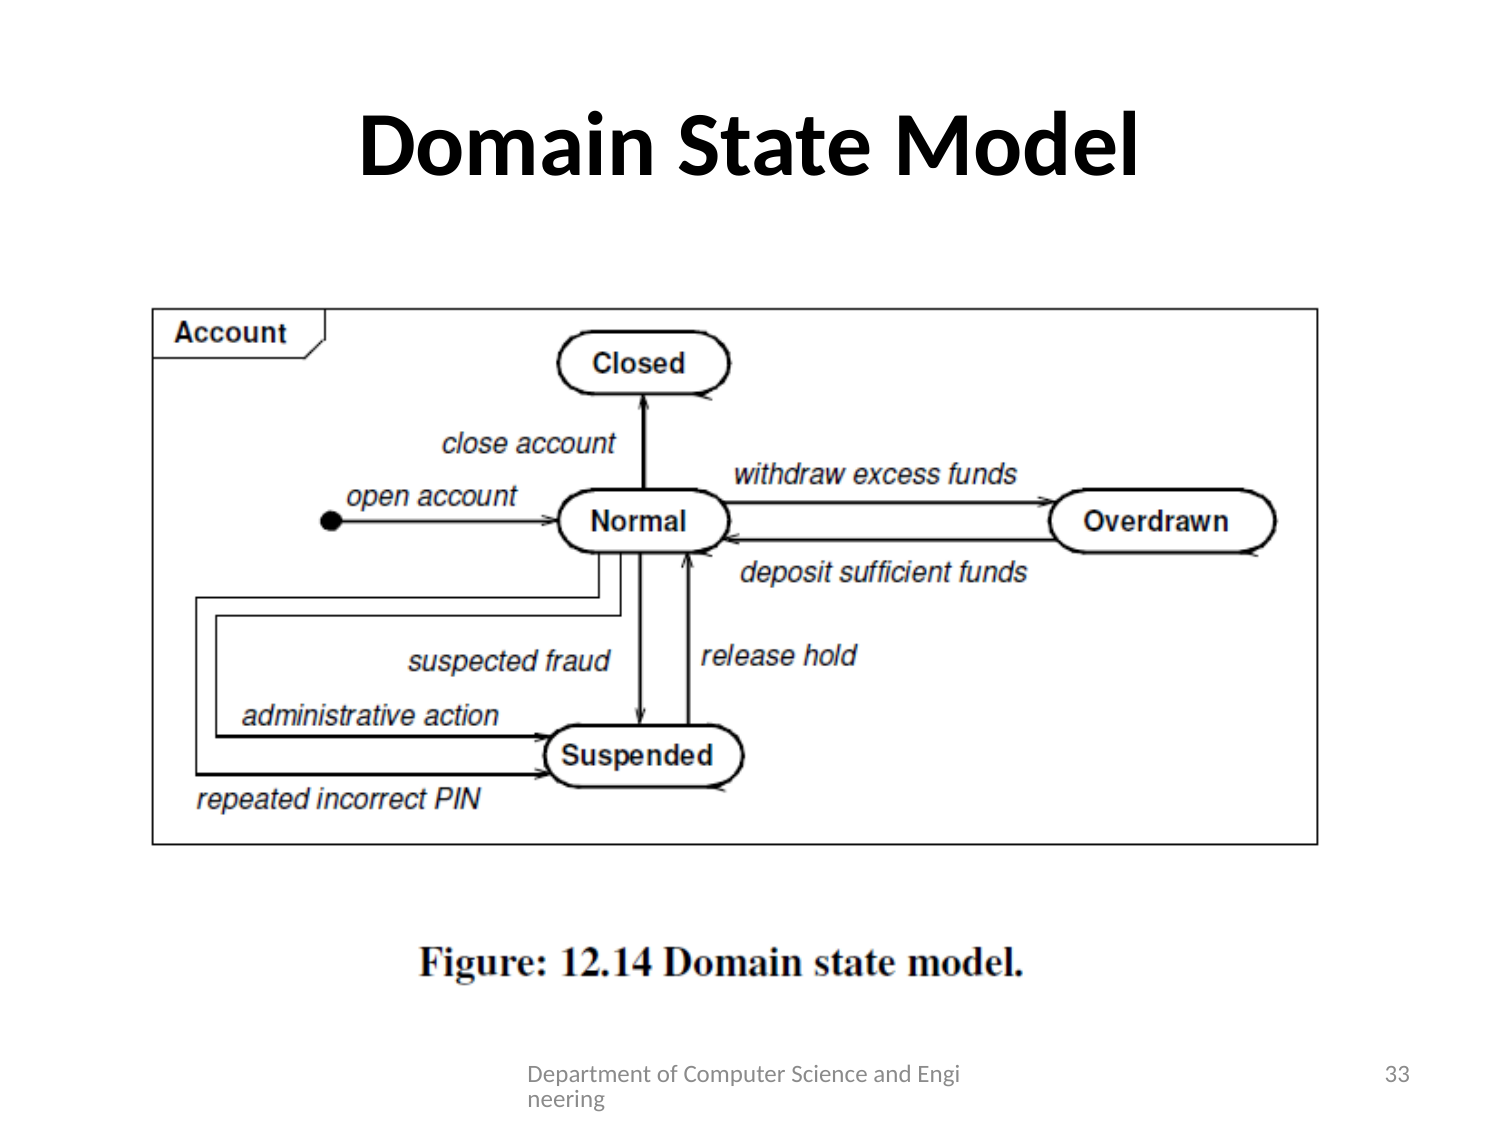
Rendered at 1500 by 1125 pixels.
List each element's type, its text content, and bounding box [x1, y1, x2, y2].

title Domain State Model [75, 45, 1425, 233]
slide_number 33 [1074, 1042, 1425, 1103]
picture [56, 274, 1413, 1001]
footer Department of Computer Science and Engineering [512, 1042, 988, 1103]
